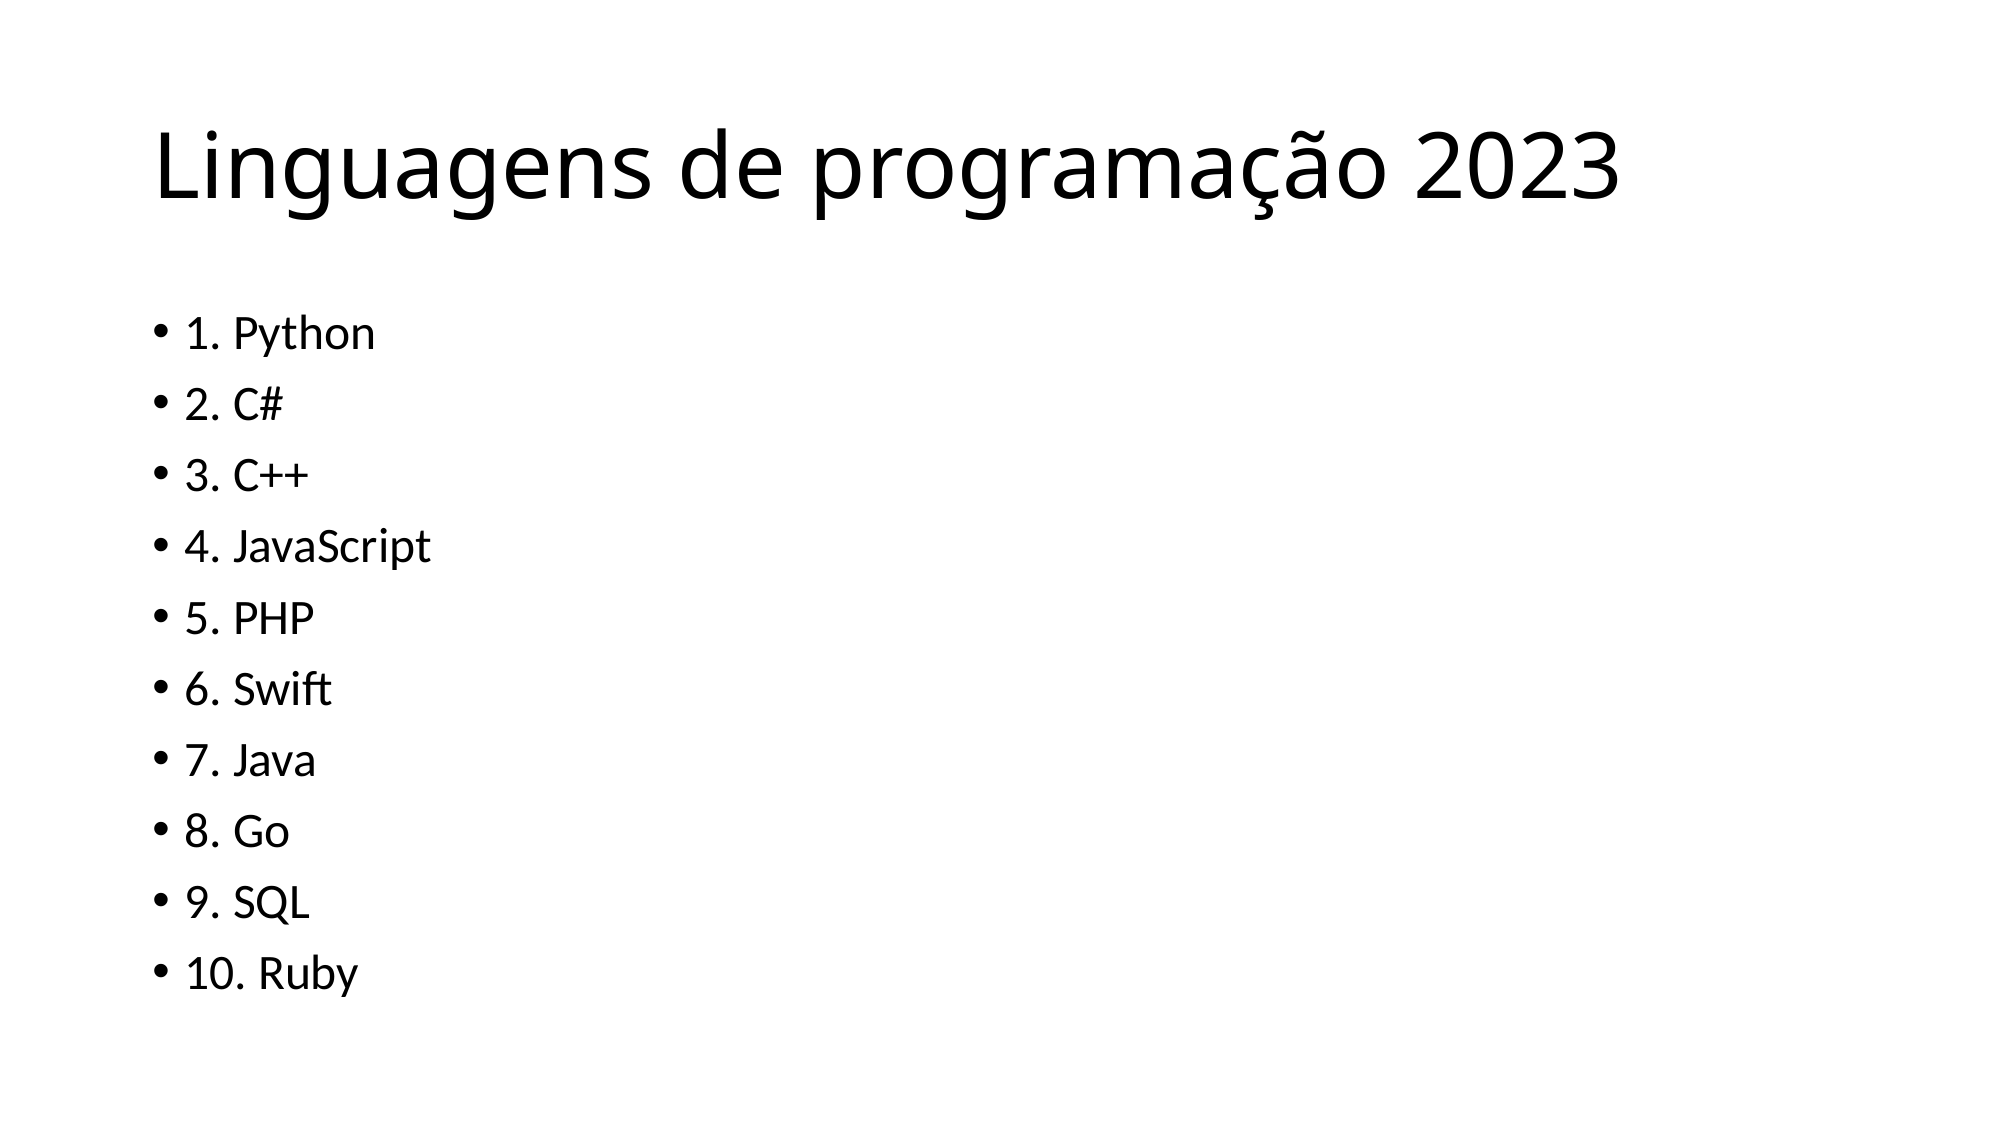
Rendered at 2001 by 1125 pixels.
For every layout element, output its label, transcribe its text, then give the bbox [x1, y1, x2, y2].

title Linguagens de programação 2023 [137, 59, 1863, 278]
list 1. Python 2. C# 3. C++ 4. JavaScript 5. PHP 6. Swift 7. Java 8. Go 9. SQL 10. Ruby [137, 299, 1863, 1014]
